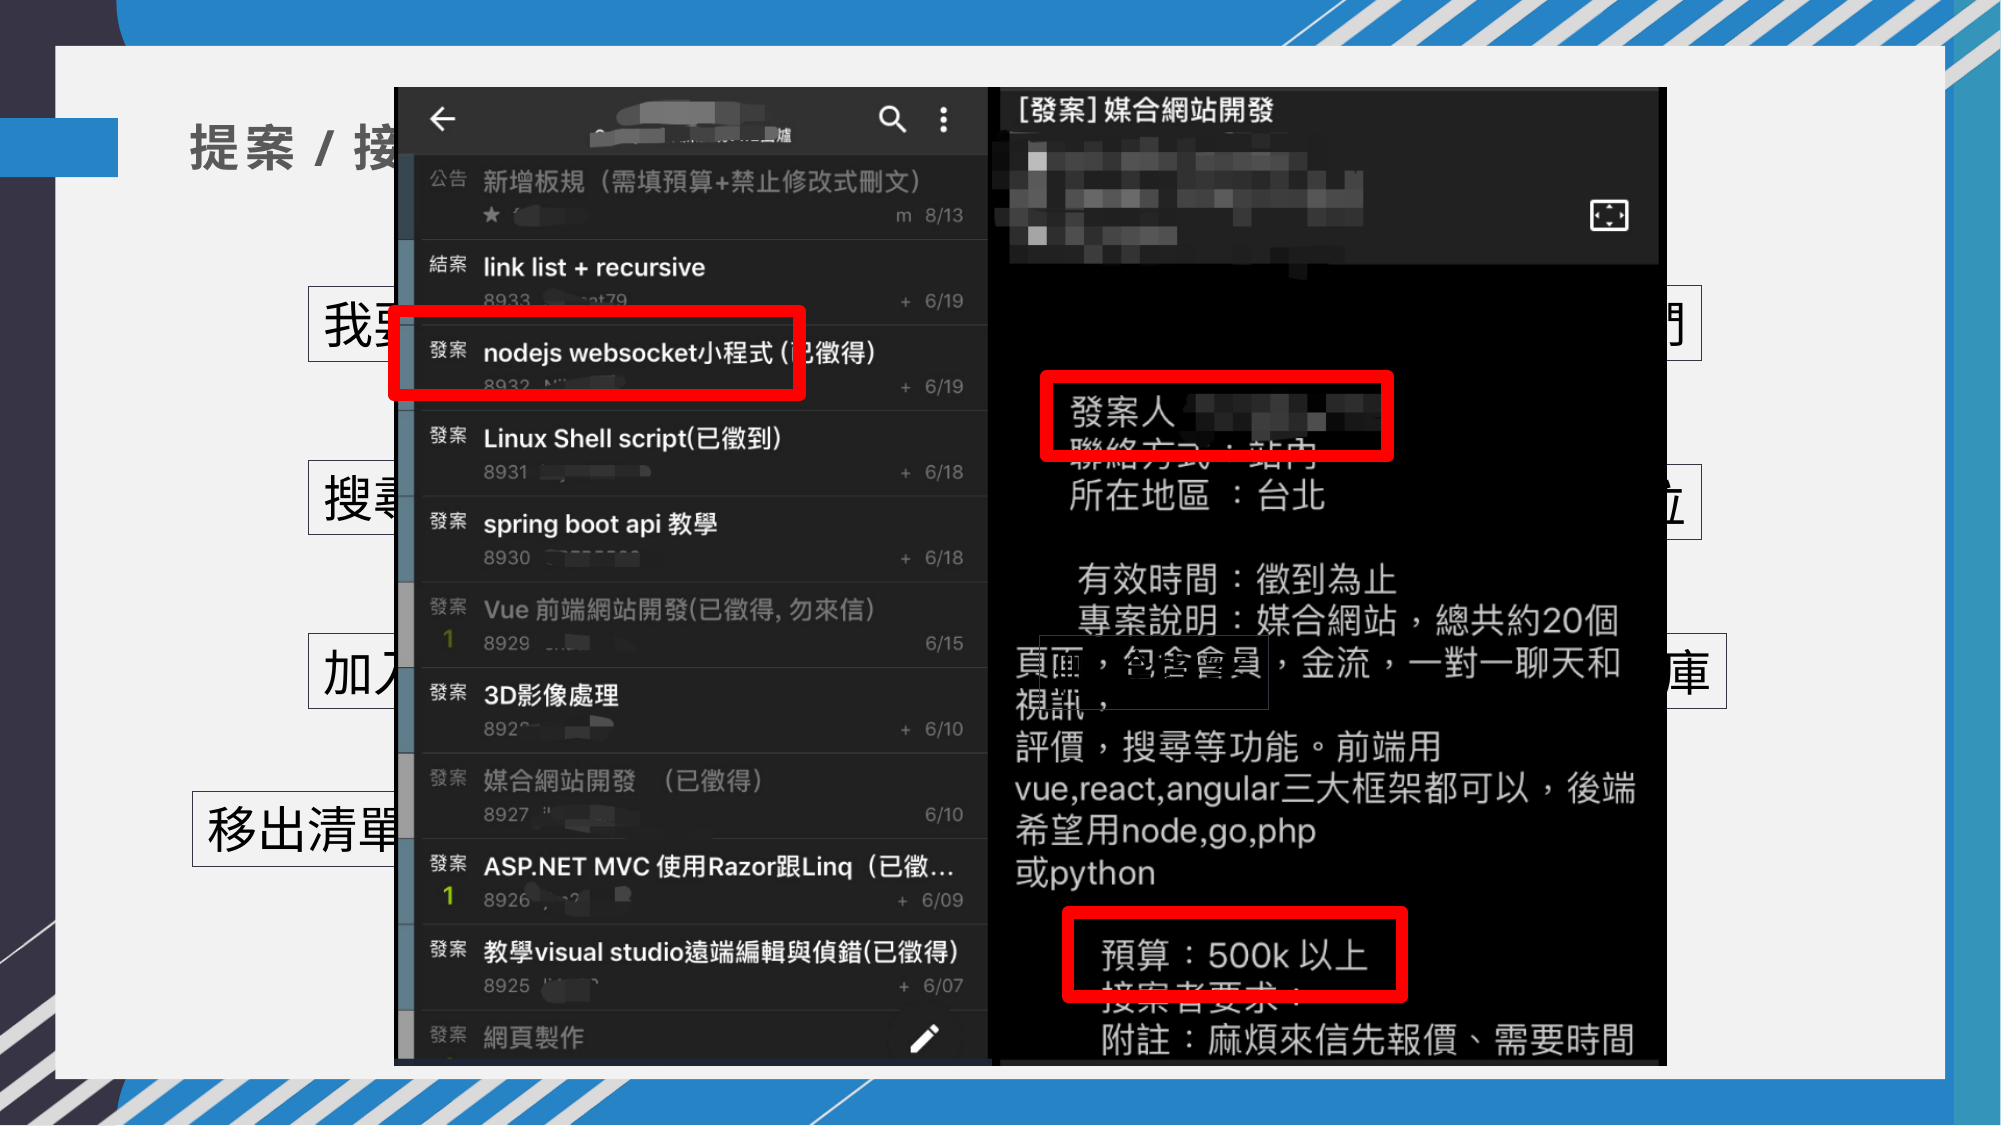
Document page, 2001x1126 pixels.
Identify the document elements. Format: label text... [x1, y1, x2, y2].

text_box 聯繫我們 [1667, 285, 1702, 361]
text_box 加入清單 [308, 633, 394, 709]
picture [0, 0, 2001, 1125]
text_box 送進資料庫 [1667, 633, 1727, 709]
text_box 移出清單 [192, 791, 394, 867]
text_box 提案/接案流程 [175, 109, 394, 184]
text_box 搜尋功能 [308, 460, 394, 535]
text_box 填寫欄位 [1667, 464, 1702, 540]
picture [394, 87, 1667, 1066]
text_box 我要接案 [308, 286, 394, 362]
